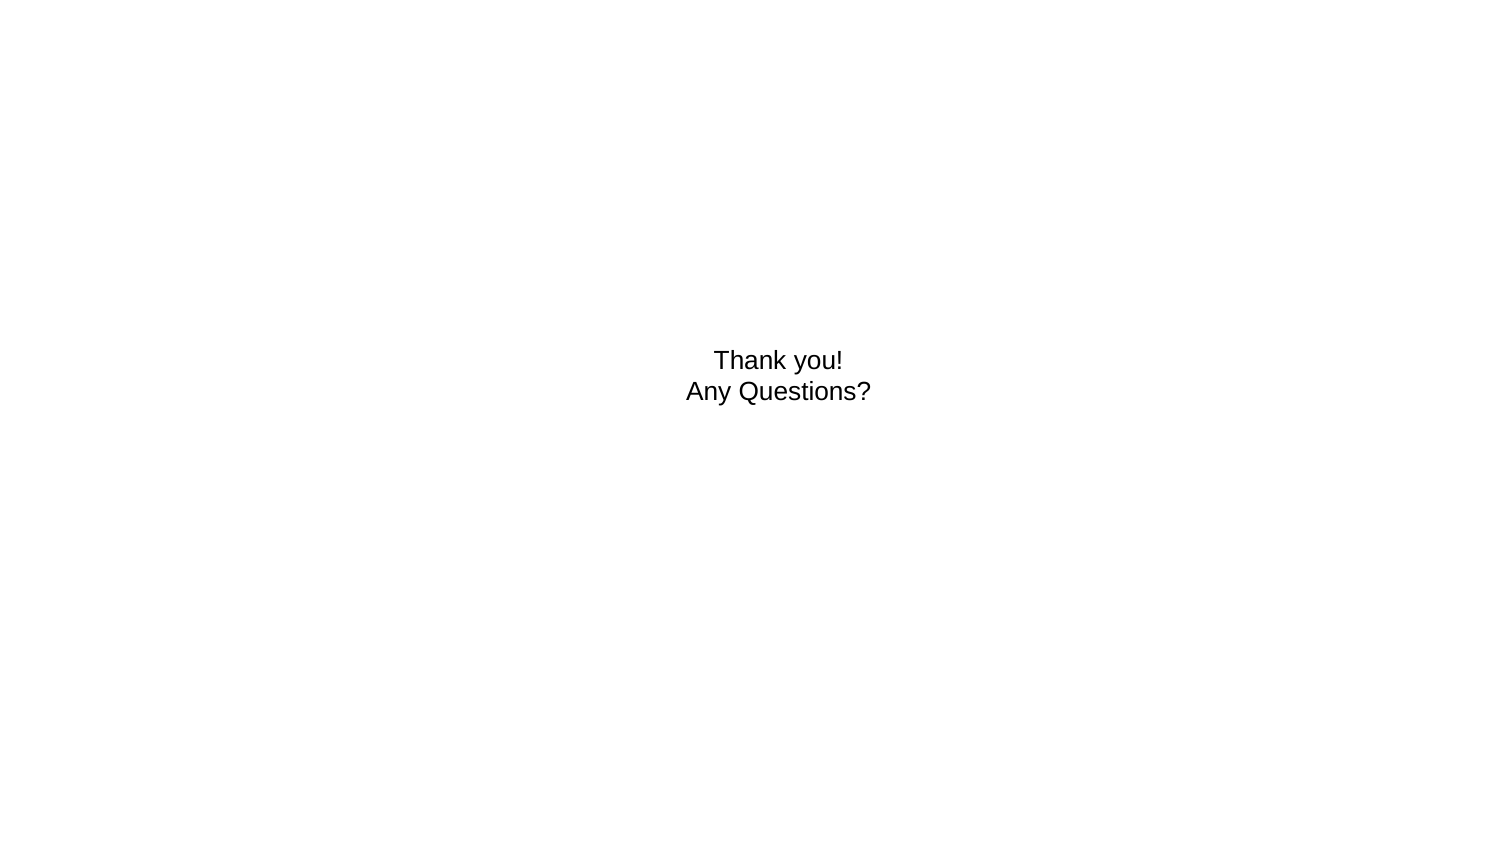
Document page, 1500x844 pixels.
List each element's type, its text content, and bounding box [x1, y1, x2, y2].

title Thank you! Any Questions? [62, 327, 1460, 422]
